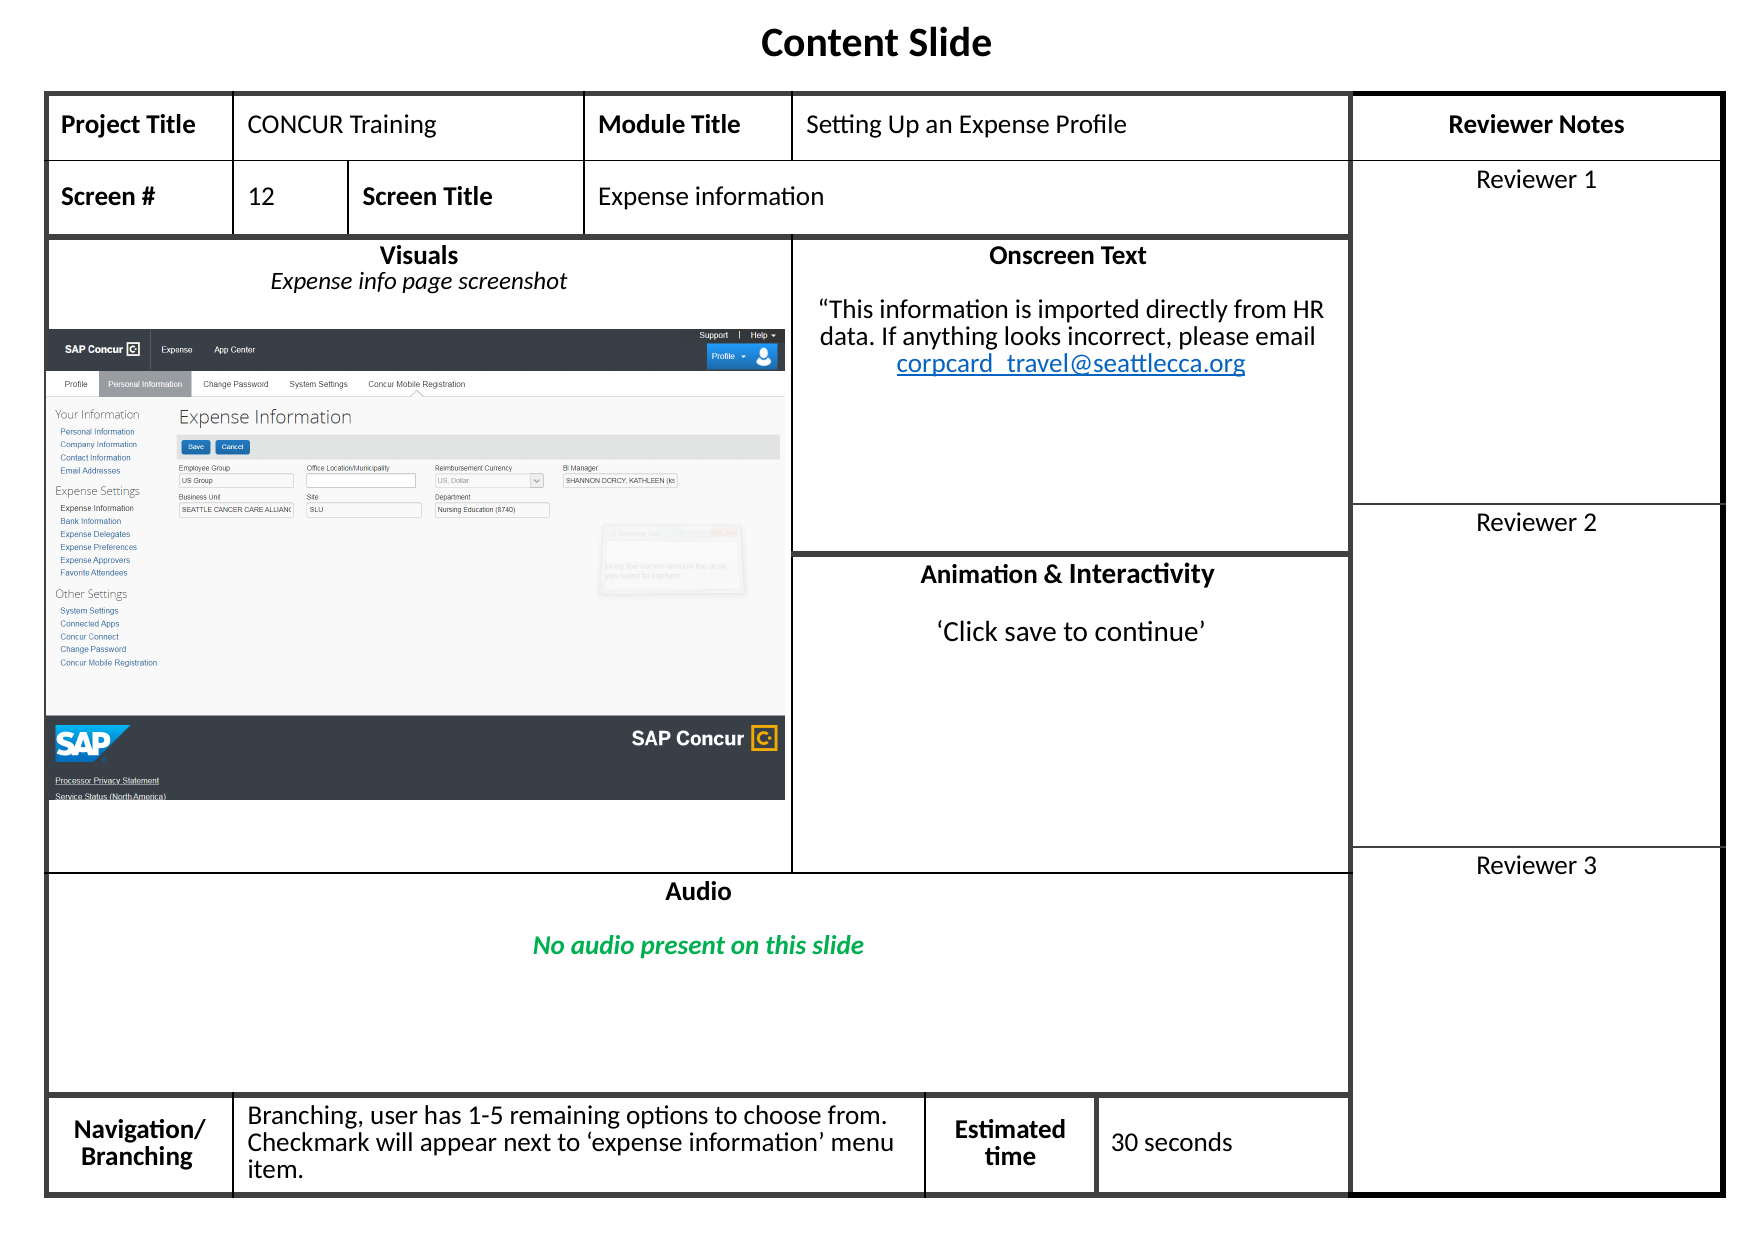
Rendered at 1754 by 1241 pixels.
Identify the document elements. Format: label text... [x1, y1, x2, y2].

table_cell Reviewer 2 [1353, 505, 1720, 846]
table_cell Animation & Interactivity ‘Click save to continue’ [793, 557, 1348, 872]
text_box Content Slide [579, 7, 1175, 73]
table_cell Reviewer 1 [1353, 161, 1720, 503]
table_header CONCUR Training [234, 96, 583, 160]
table_header Setting Up an Expense Profile [793, 96, 1348, 160]
table_cell Audio No audio present on this slide [49, 874, 1348, 1092]
table_cell Estimated time [926, 1098, 1094, 1192]
table_cell Screen Title [349, 161, 583, 234]
table_cell Branching, user has 1-5 remaining options to choose from. Checkmark will appear next to ‘expense information’ menu item. [234, 1098, 924, 1192]
table_cell 30 seconds [1099, 1098, 1348, 1192]
table_cell Navigation/ Branching [49, 1098, 232, 1192]
table_cell Onscreen Text “This information is imported directly from HR data. If anything looks incorrect, please email corpcard_travel@seattlecca.org [793, 240, 1348, 551]
table_cell Screen # [49, 161, 232, 234]
table_header Reviewer Notes [1353, 96, 1720, 160]
table_header Project Title [49, 96, 232, 160]
table_header Module Title [585, 96, 791, 160]
table_cell Reviewer 3 [1353, 848, 1720, 1192]
table_cell 12 [234, 161, 347, 234]
table_cell Expense information [585, 161, 1348, 234]
table_cell Visuals Expense info page screenshot [49, 240, 791, 872]
picture [46, 329, 785, 800]
